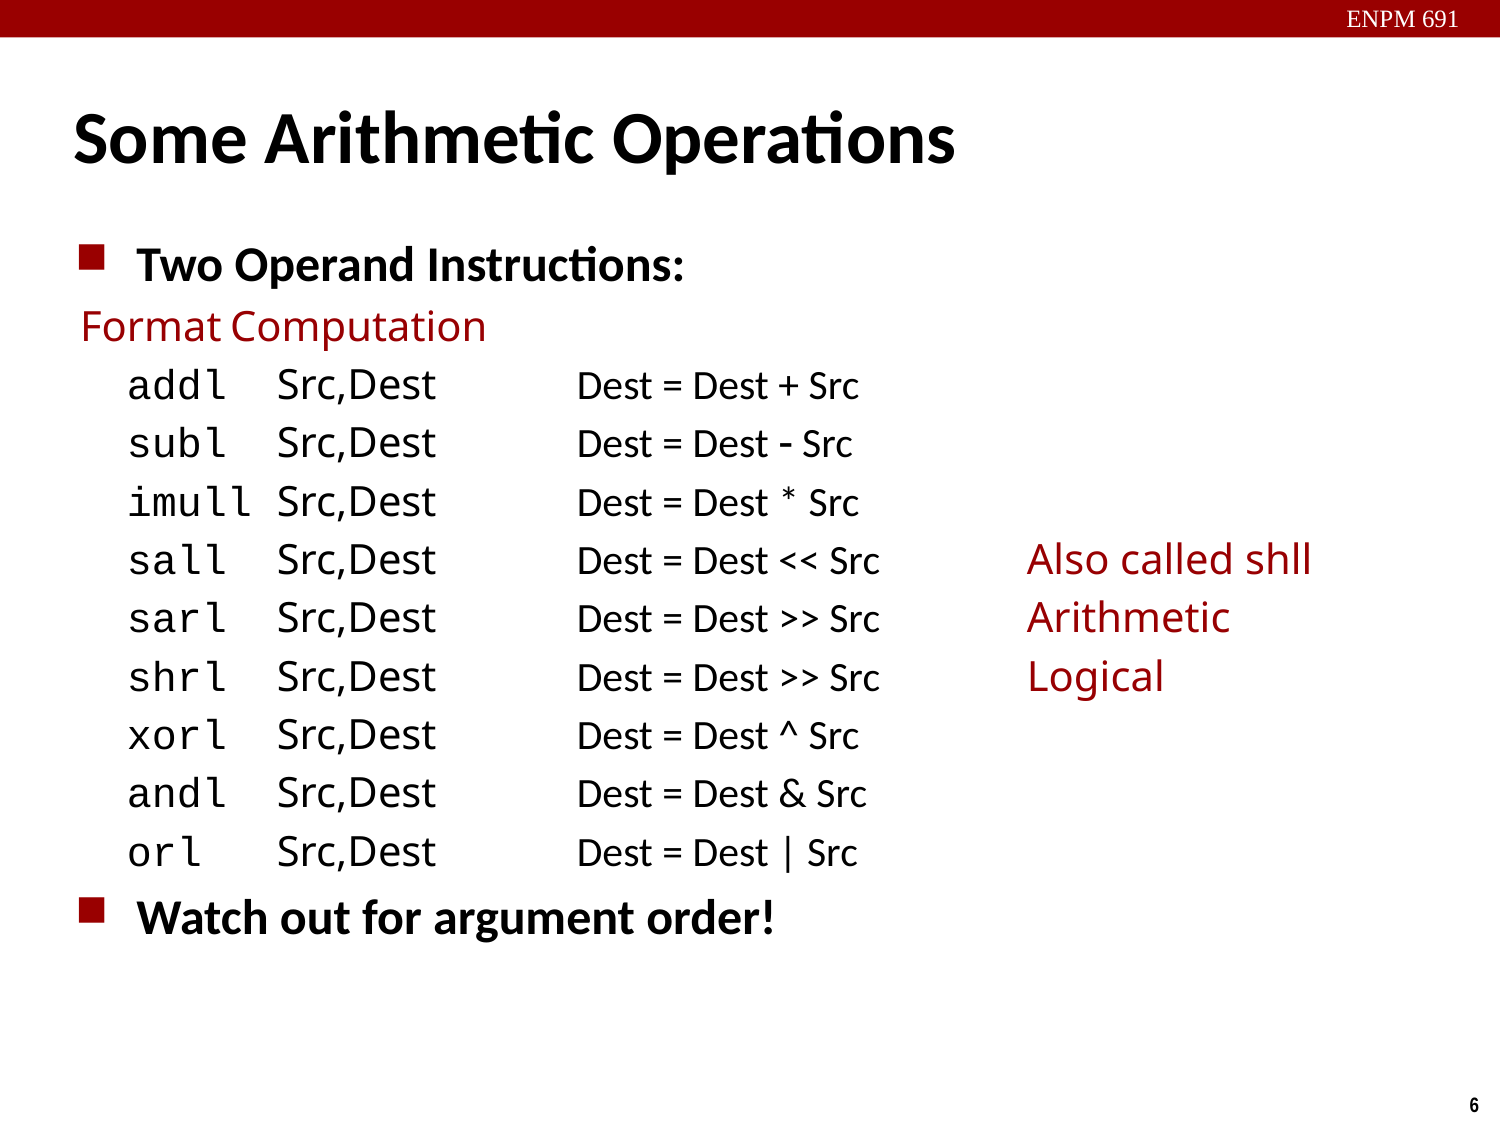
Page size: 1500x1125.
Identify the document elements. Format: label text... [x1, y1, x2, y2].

list Two Operand Instructions: Format Computation addl Src,Dest Dest = Dest + Src subl Src,Dest Dest = Dest  Src imull Src,Dest Dest = Dest * Src sall Src,Dest Dest = Dest << Src Also called shll sarl Src,Dest Dest = Dest >> Src Arithmetic shrl Src,Dest Dest = Dest >> Src Logical xorl Src,Dest Dest = Dest ^ Src andl Src,Dest Dest = Dest & Src orl Src,Dest Dest = Dest | Src Watch out for argument order! [64, 223, 1361, 1040]
title Some Arithmetic Operations [58, 71, 1305, 197]
